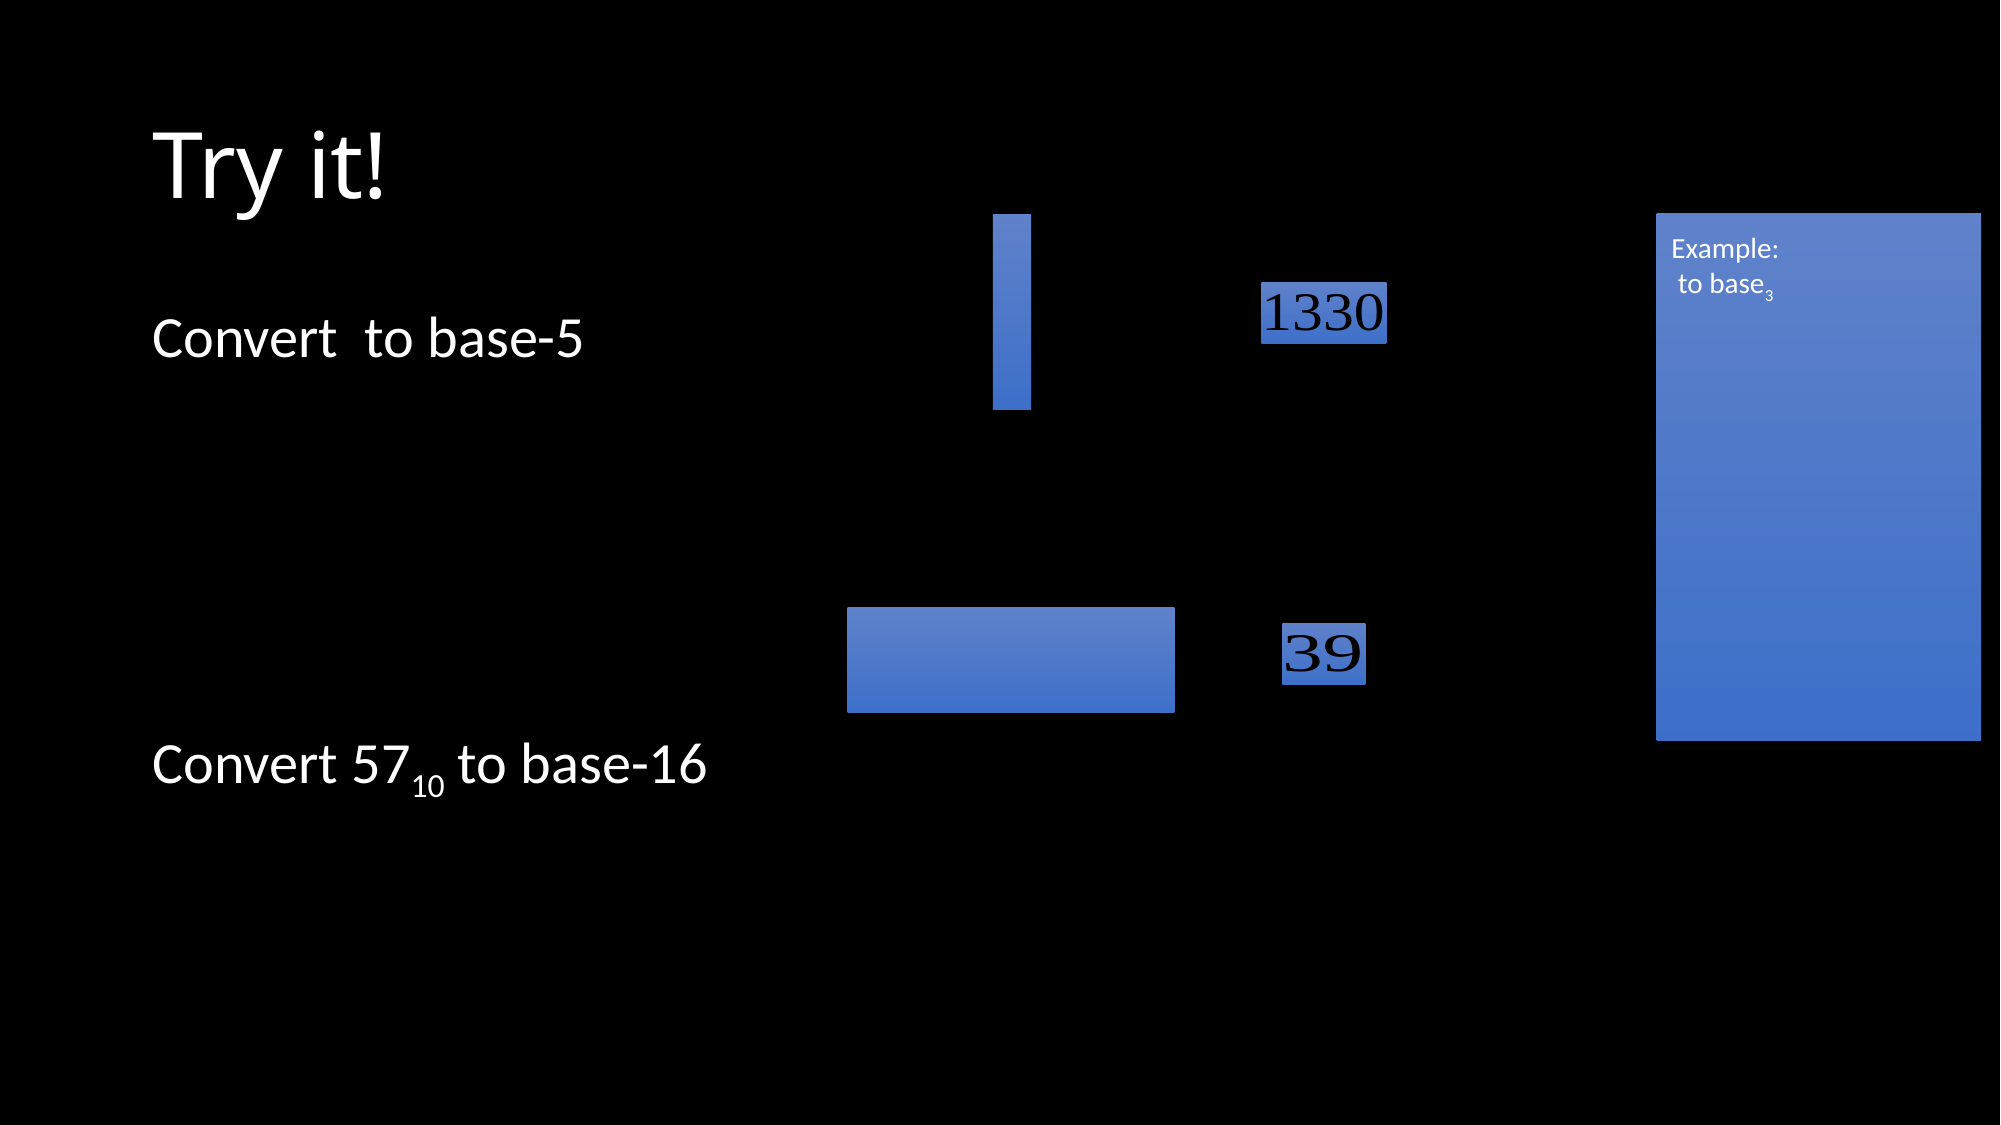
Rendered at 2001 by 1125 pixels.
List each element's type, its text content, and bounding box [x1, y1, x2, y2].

title Try it! [137, 59, 1863, 278]
